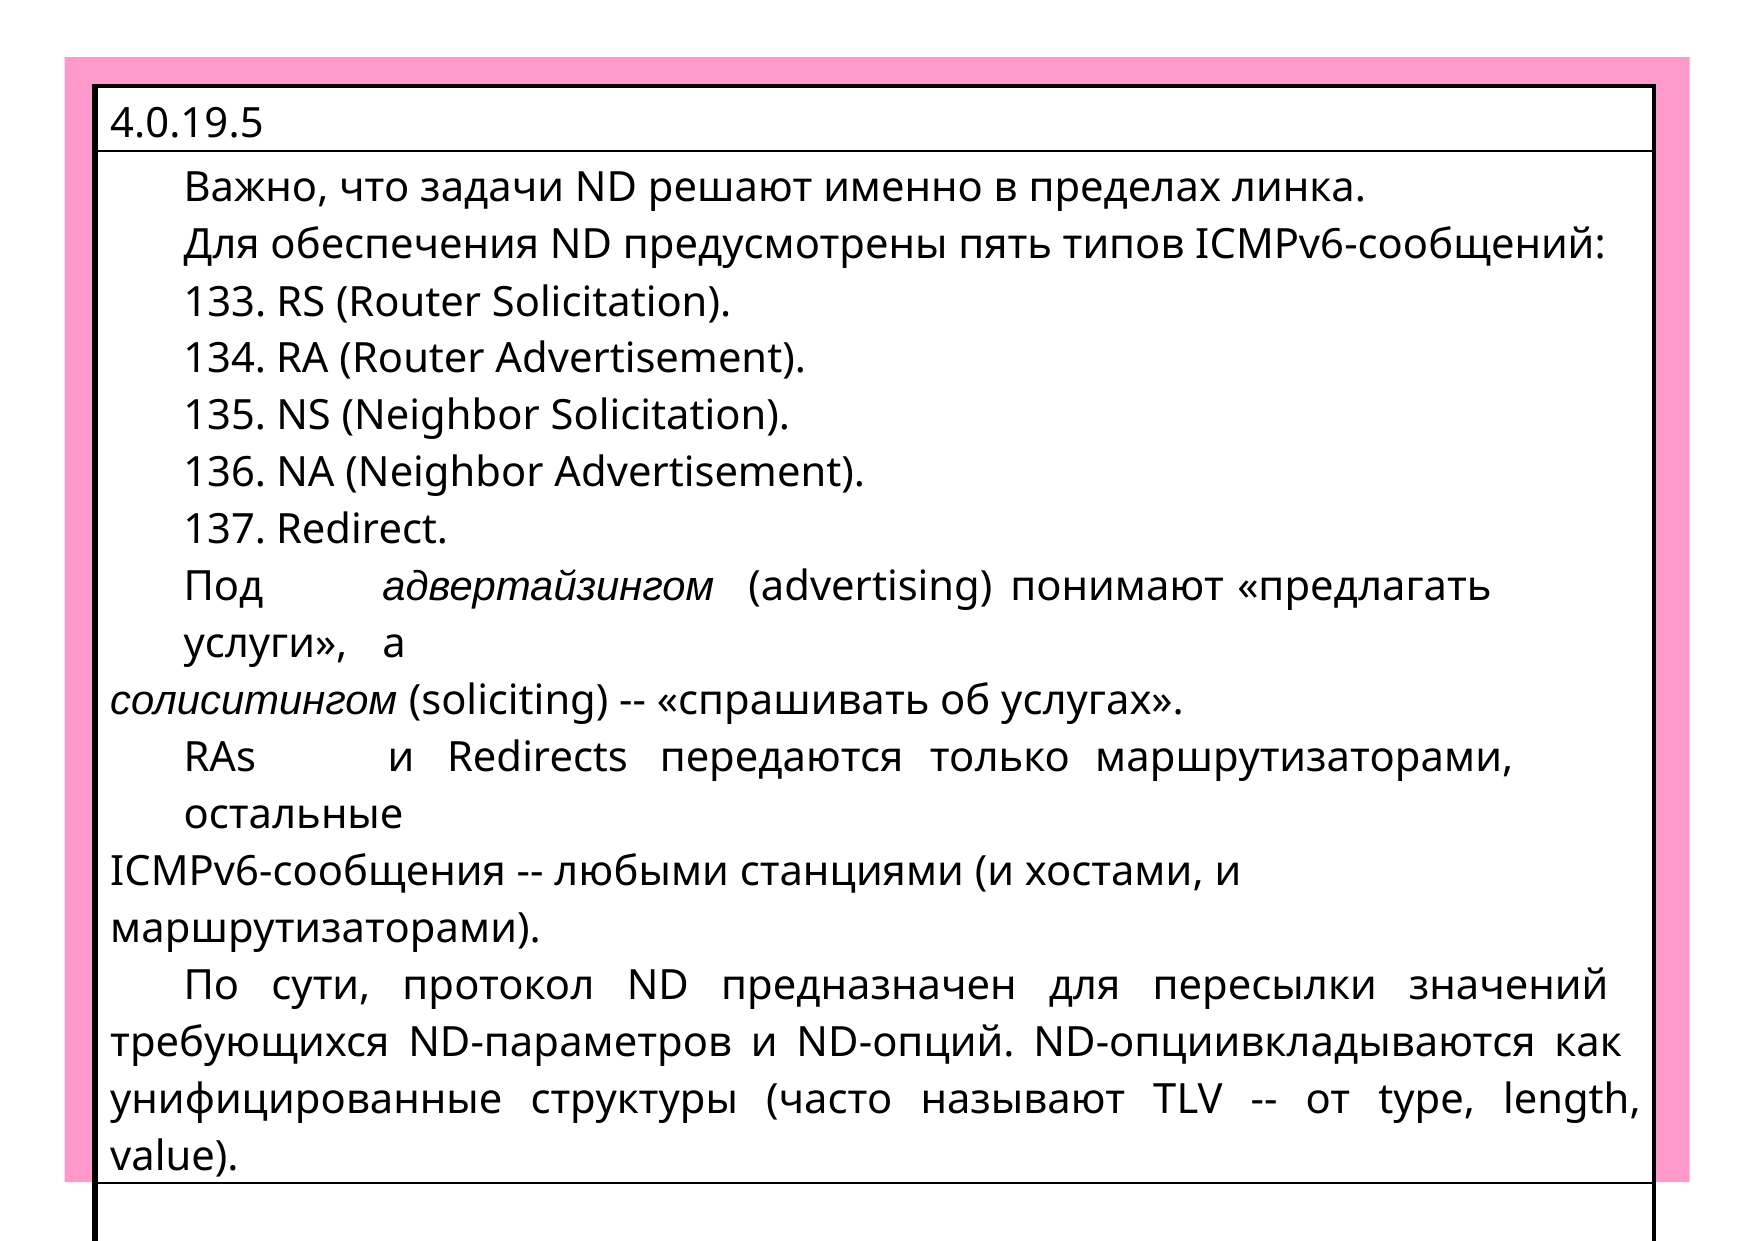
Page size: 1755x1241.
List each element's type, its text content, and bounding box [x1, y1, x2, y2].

table_header 4.0.19.5 [98, 88, 1652, 150]
table_cell [98, 1184, 1652, 1241]
table_cell Важно, что задачи ND решают именно в пределах линка. Для обеспечения ND предусмотрены пять типов ICMPv6-сообщений: RS (Router Solicitation). RA (Router Advertisement). NS (Neighbor Solicitation). NA (Neighbor Advertisement). Redirect. Под адвертайзингом (advertising) понимают «предлагать услуги», а солиситингом (soliciting) -- «спрашивать об услугах». RAs и Redirects передаются только маршрутизаторами, остальные ICMPv6-сообщения -- любыми станциями (и хостами, и маршрутизаторами). По сути, протокол ND предназначен для пересылки значений требующихся ND-параметров и ND-опций. ND-опциивкладываются как унифицированные структуры (часто называют TLV -- от type, length, value). [98, 152, 1652, 1182]
